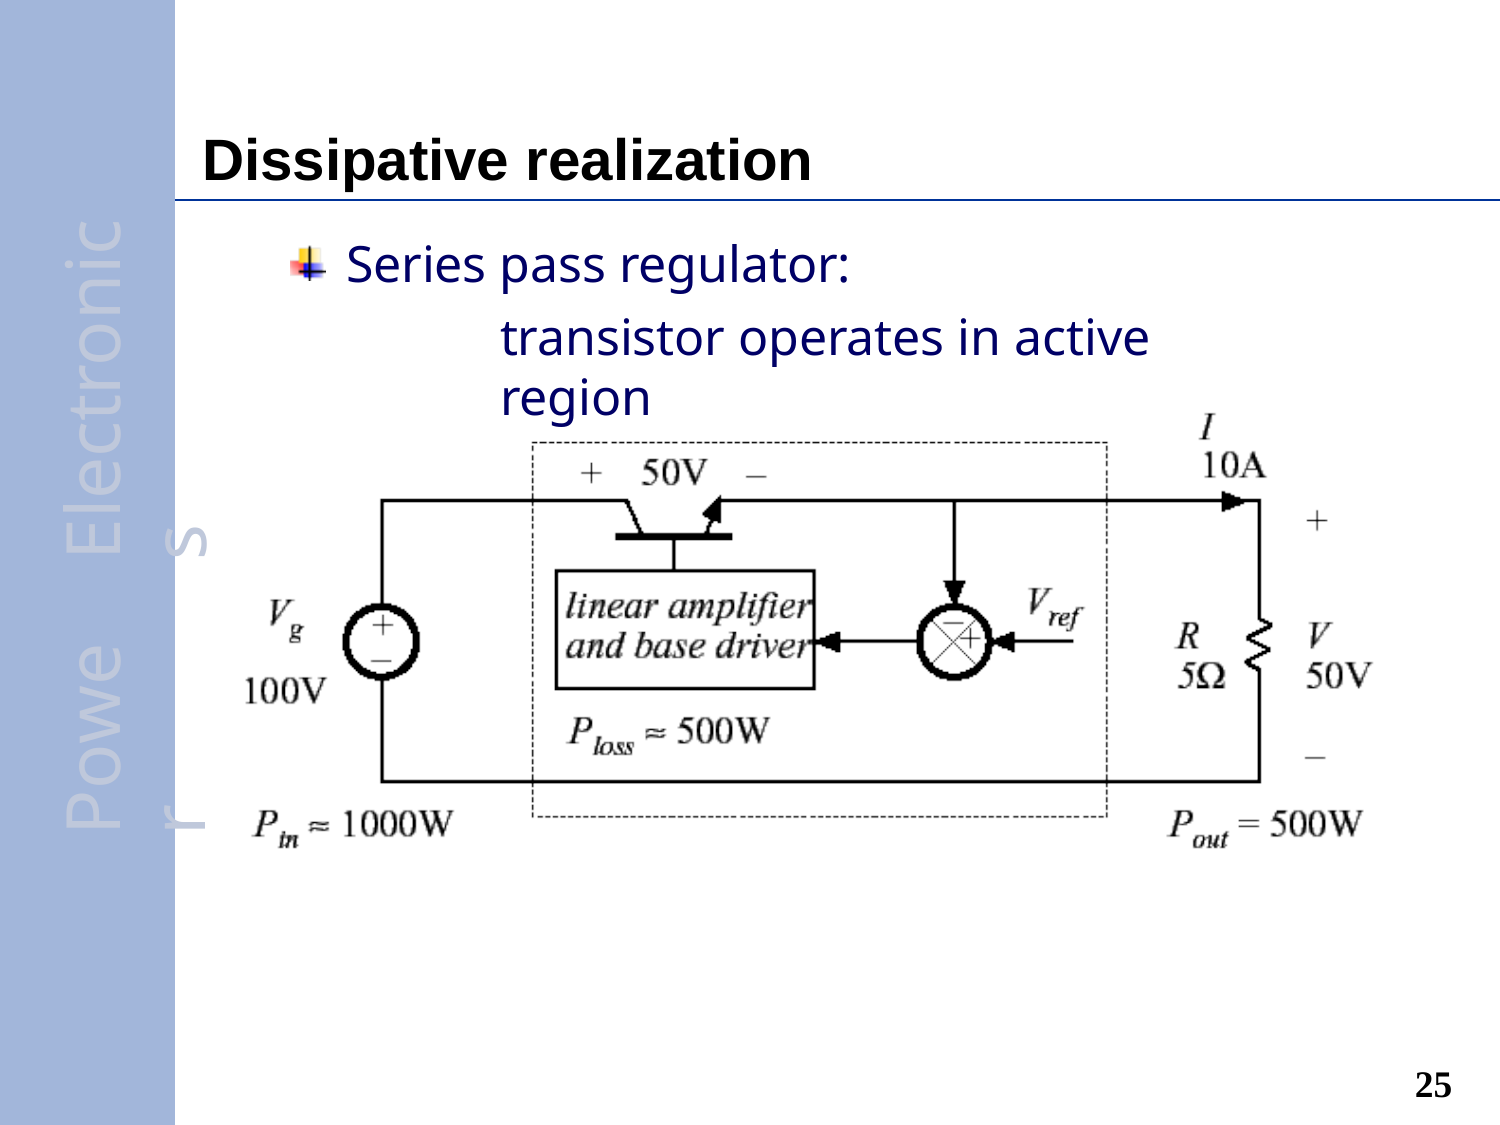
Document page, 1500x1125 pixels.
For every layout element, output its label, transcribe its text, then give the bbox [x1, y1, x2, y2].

text_box Series pass regulator: transistor operates in active region [344, 217, 1266, 385]
text_box Power [50, 620, 139, 838]
picture [212, 387, 1401, 879]
text_box Electronics [49, 190, 139, 563]
title Dissipative realization [200, 120, 817, 311]
slide_number 25 [1408, 1061, 1459, 1125]
picture [289, 244, 327, 281]
